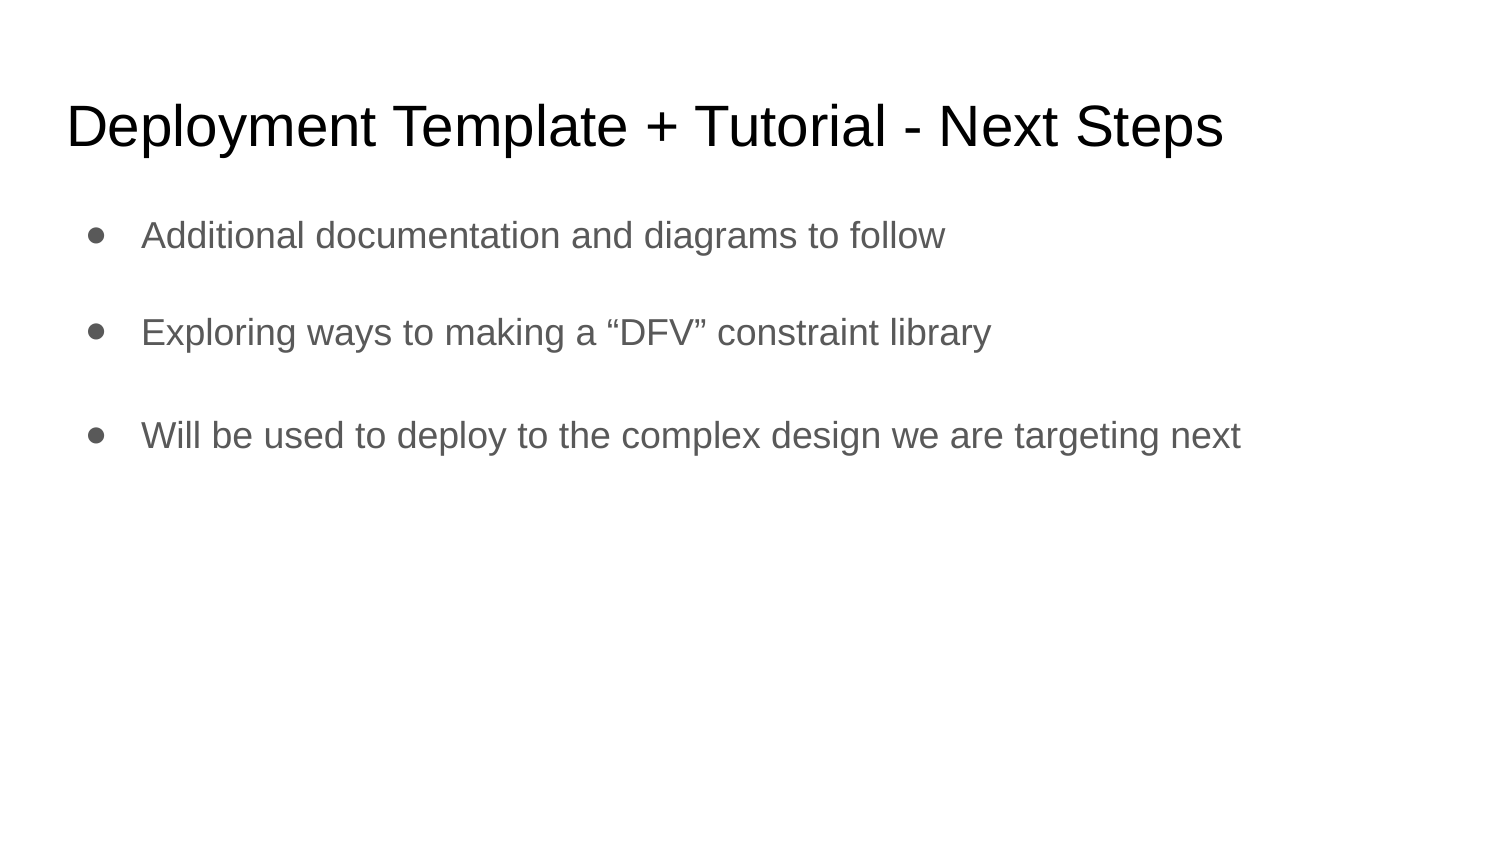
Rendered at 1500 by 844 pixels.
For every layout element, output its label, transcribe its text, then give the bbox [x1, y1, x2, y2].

title Deployment Template + Tutorial - Next Steps [51, 72, 1449, 167]
list Additional documentation and diagrams to follow Exploring ways to making a “DFV” constraint library Will be used to deploy to the complex design we are targeting next [51, 189, 1449, 750]
